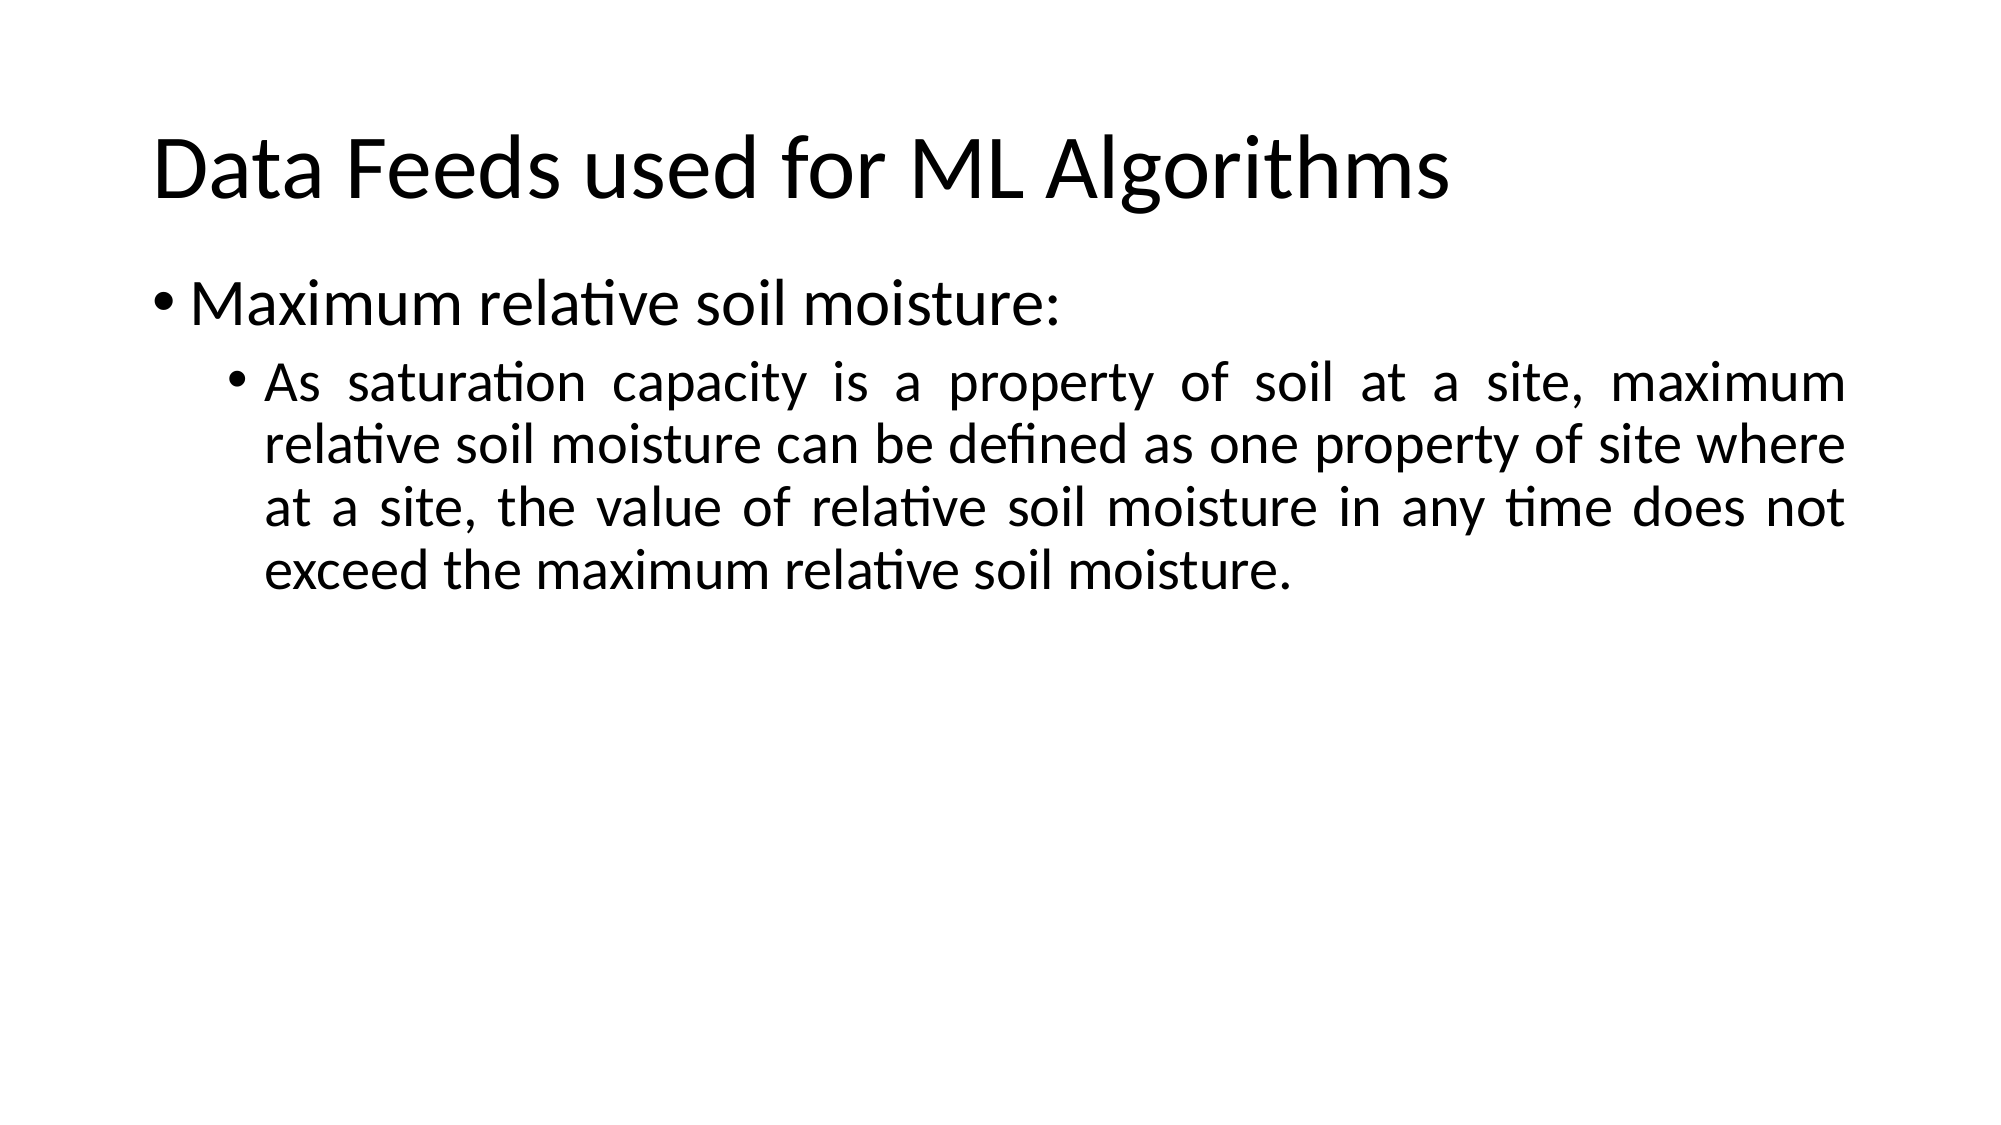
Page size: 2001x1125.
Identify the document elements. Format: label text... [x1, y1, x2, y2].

title Data Feeds used for ML Algorithms [137, 59, 1863, 260]
list Maximum relative soil moisture: As saturation capacity is a property of soil at a site, maximum relative soil moisture can be defined as one property of site where at a site, the value of relative soil moisture in any time does not exceed the maximum relative soil moisture. [137, 260, 1863, 1028]
